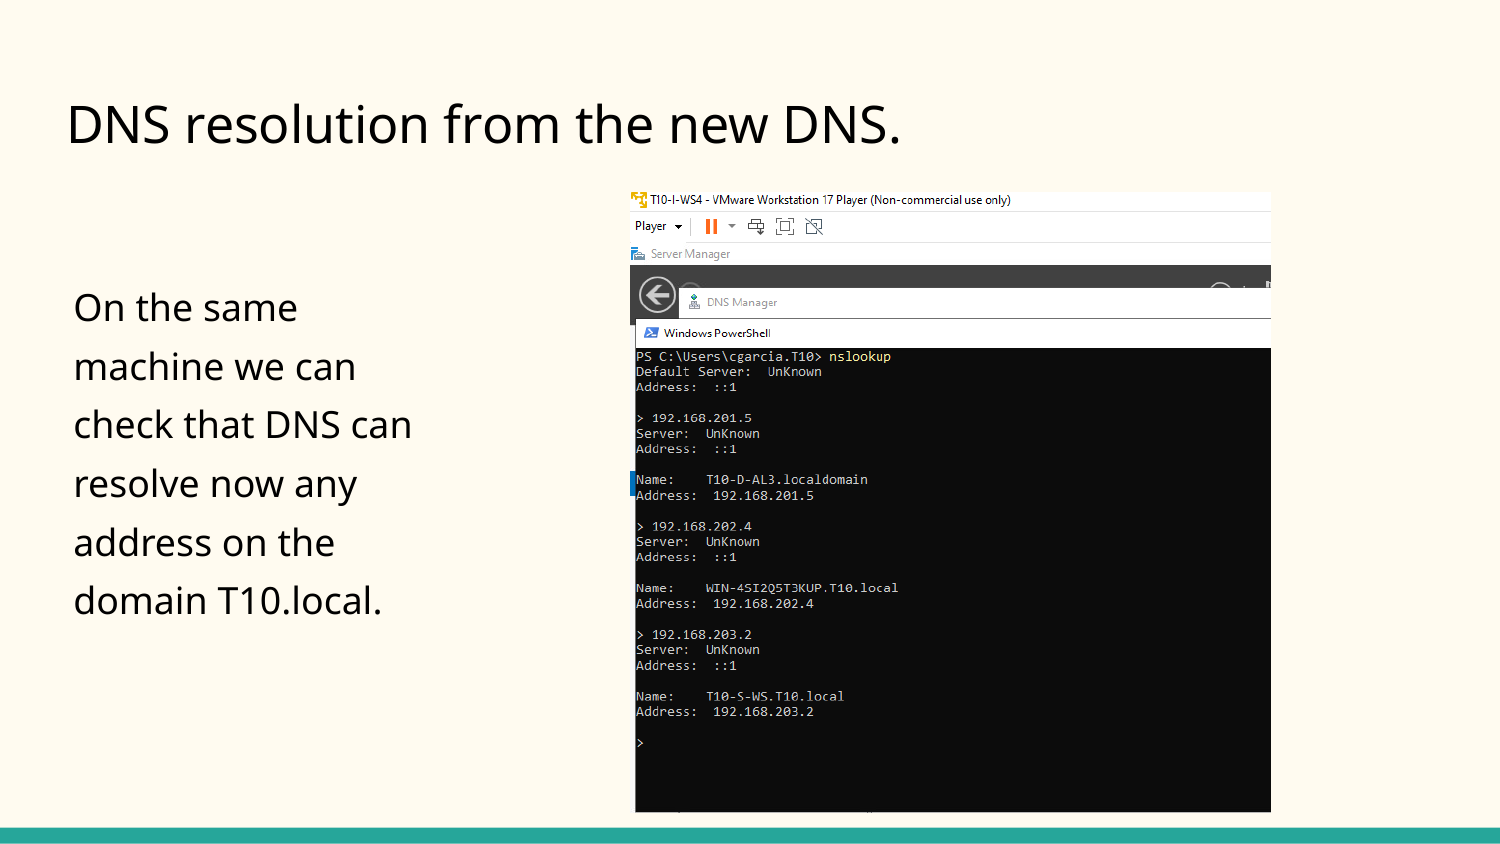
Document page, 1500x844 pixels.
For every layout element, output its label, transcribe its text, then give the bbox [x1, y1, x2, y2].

list On the same machine we can check that DNS can resolve now any address on the domain T10.local. [58, 258, 455, 746]
title DNS resolution from the new DNS. [51, 72, 1449, 174]
picture [630, 191, 1272, 813]
